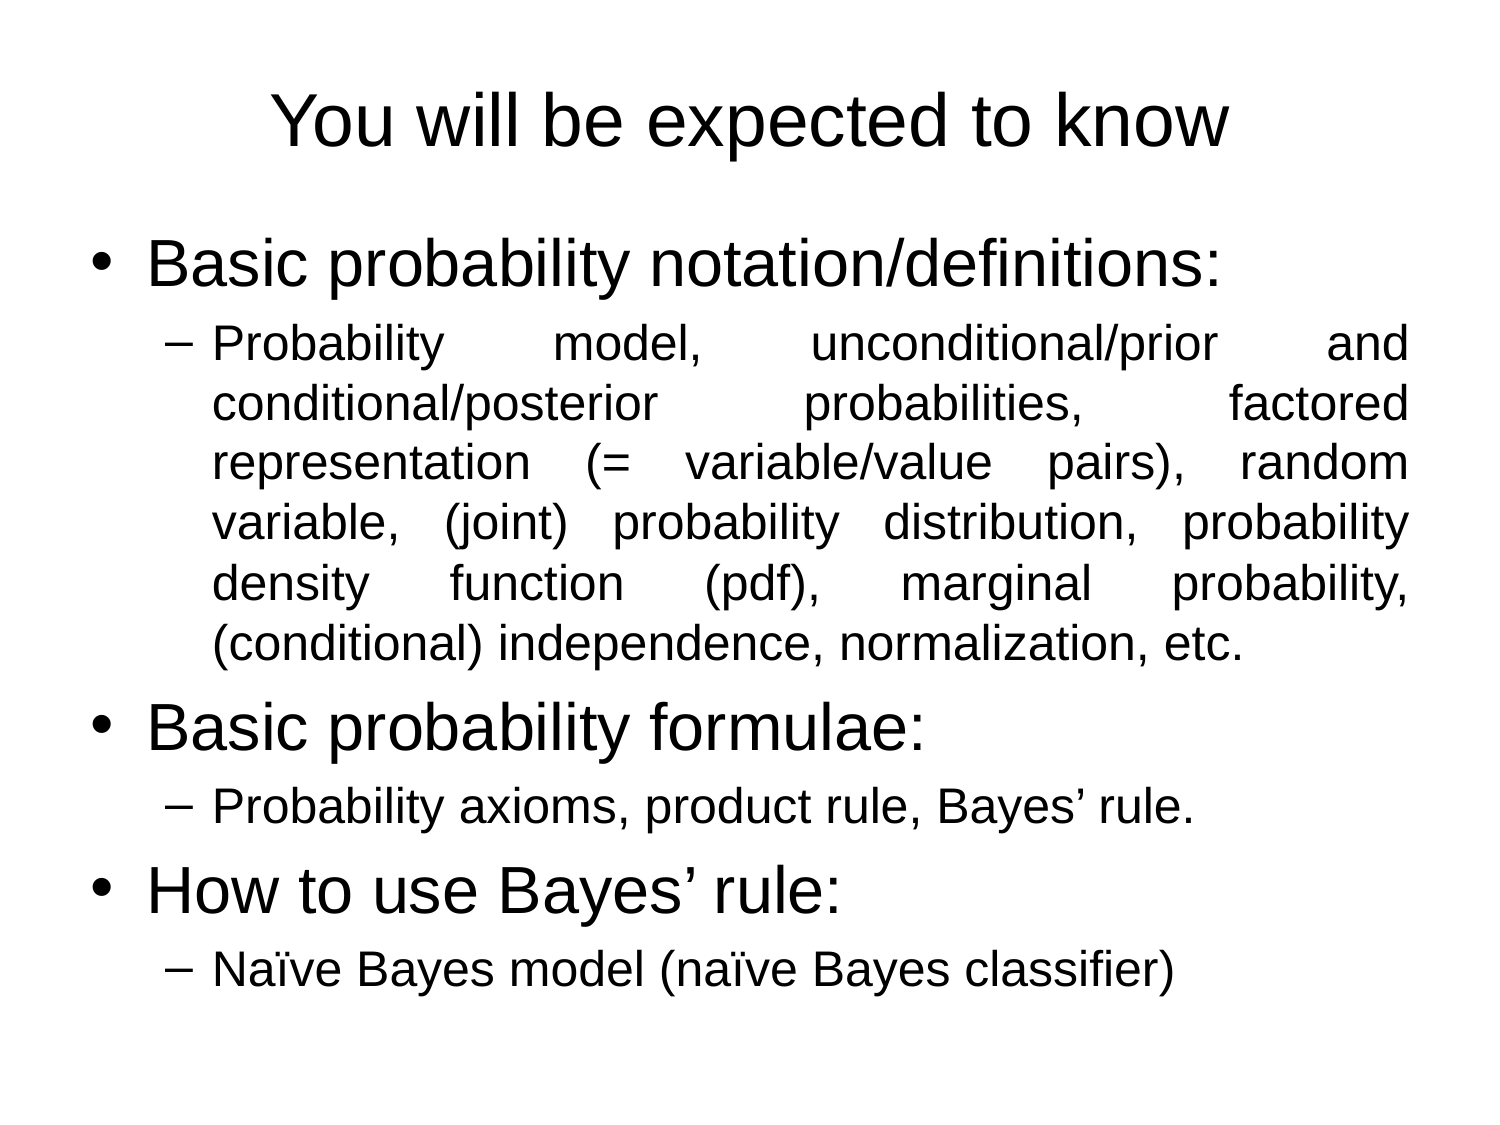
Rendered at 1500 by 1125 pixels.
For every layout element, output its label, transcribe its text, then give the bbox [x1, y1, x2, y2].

title You will be expected to know [75, 45, 1425, 188]
list Basic probability notation/definitions: Probability model, unconditional/prior and conditional/posterior probabilities, factored representation (= variable/value pairs), random variable, (joint) probability distribution, probability density function (pdf), marginal probability, (conditional) independence, normalization, etc. Basic probability formulae: Probability axioms, product rule, Bayes’ rule. How to use Bayes’ rule: Naïve Bayes model (naïve Bayes classifier) [75, 212, 1425, 1088]
